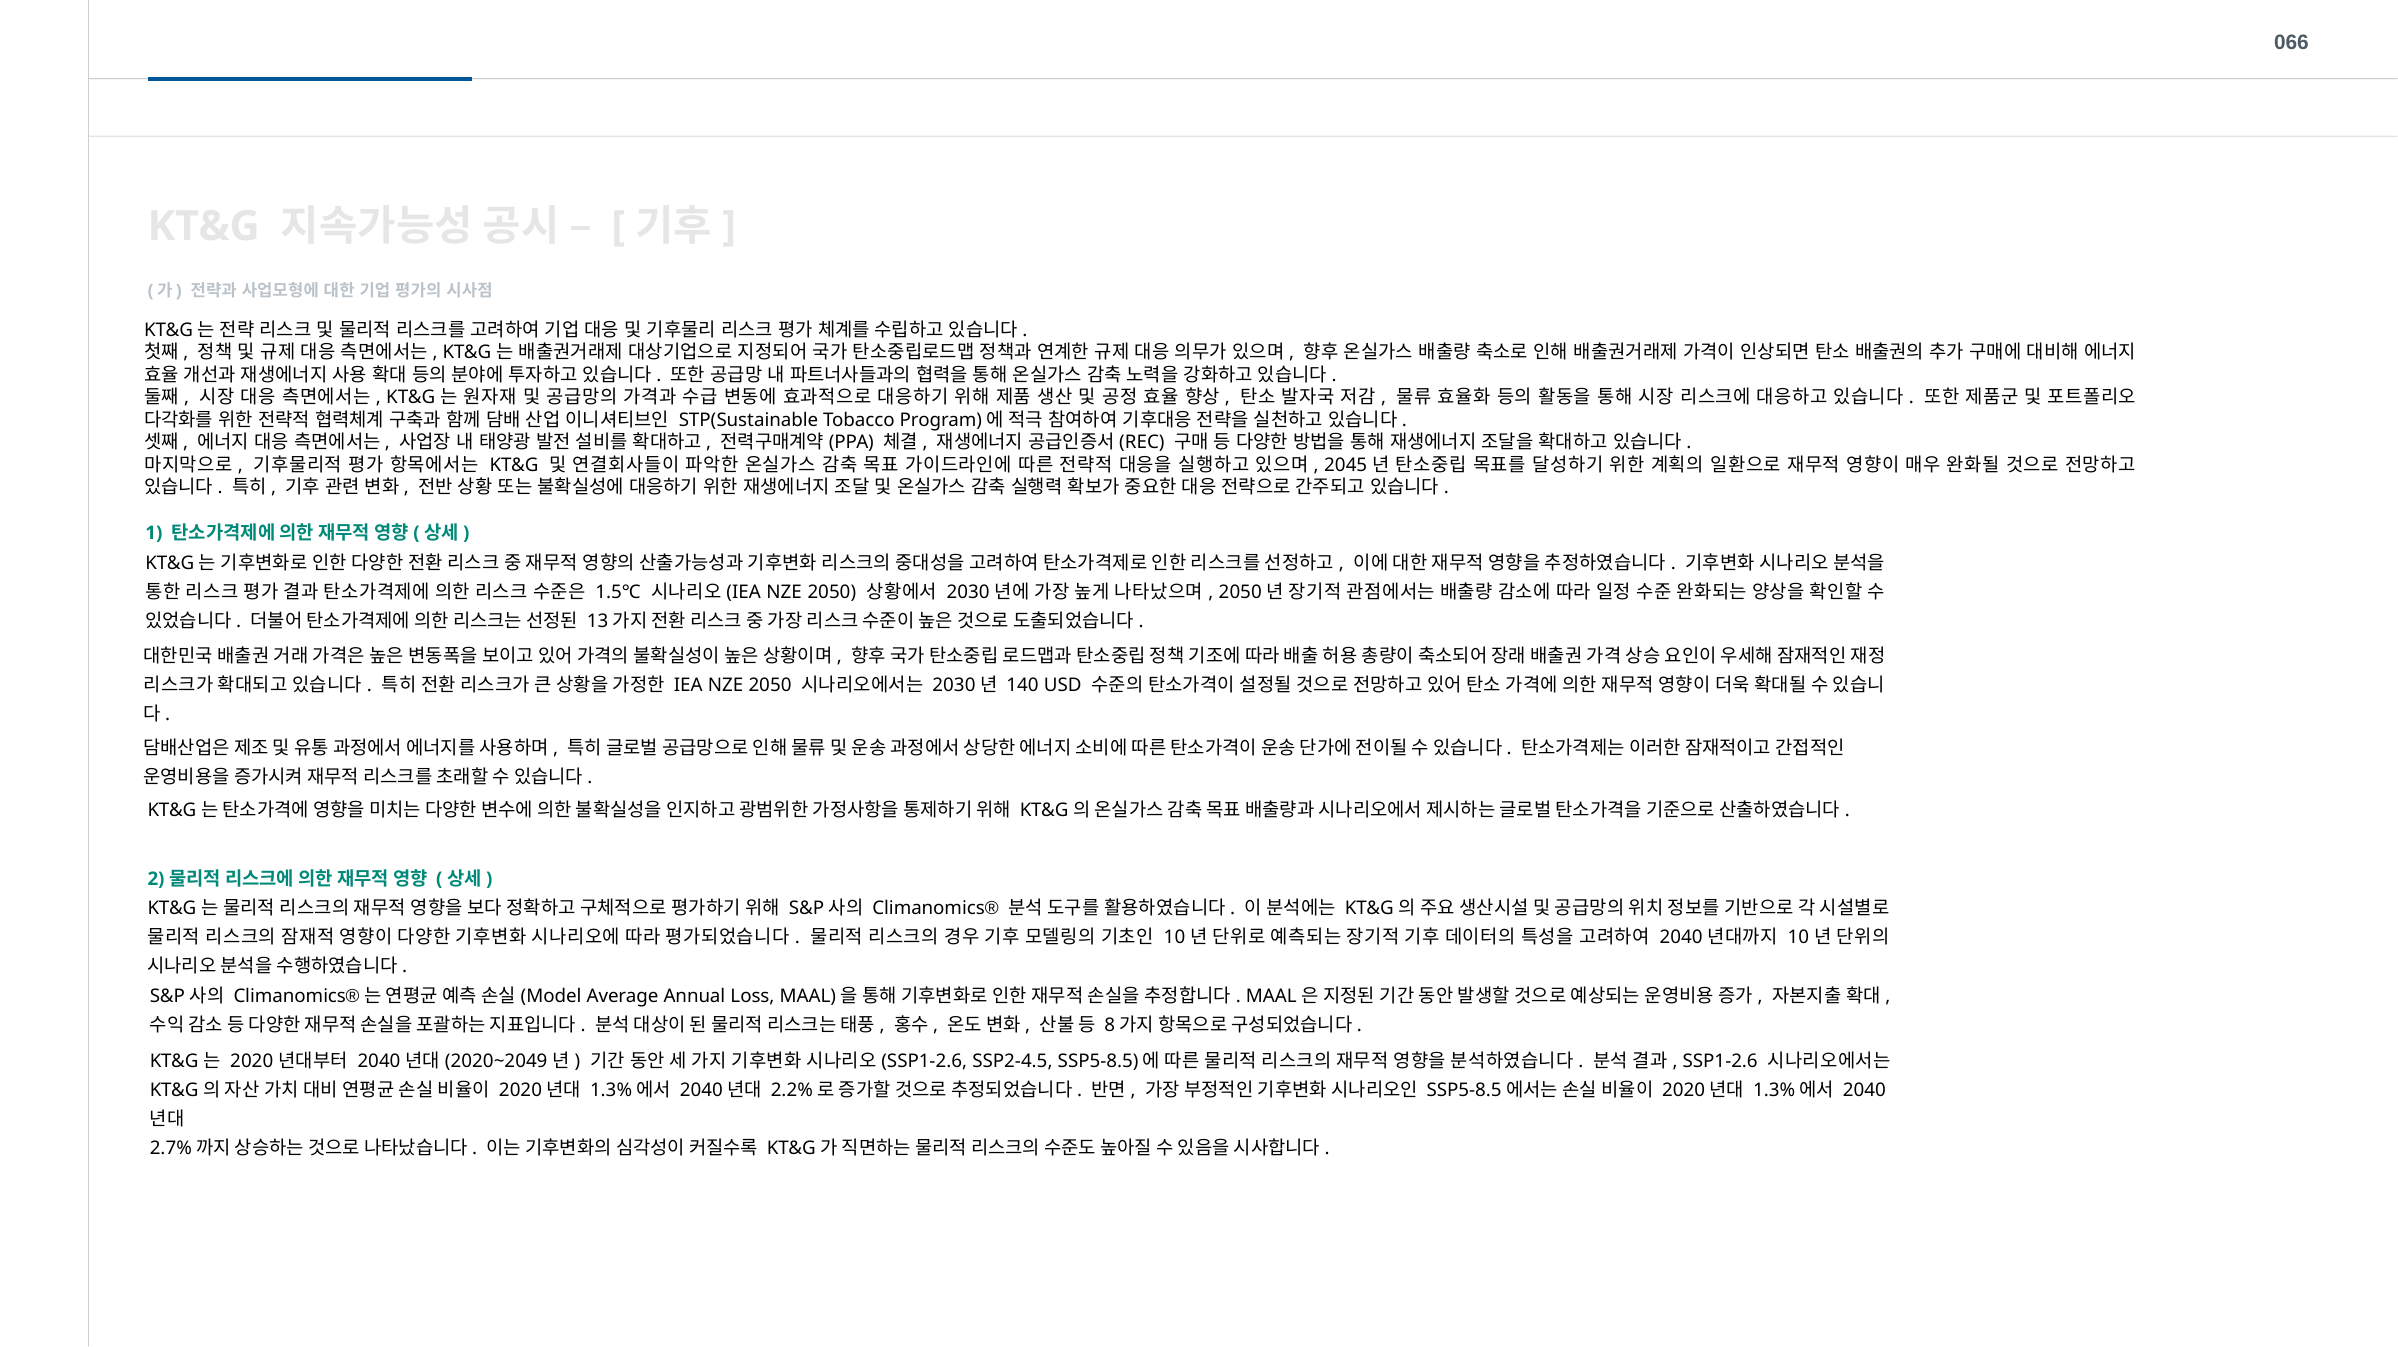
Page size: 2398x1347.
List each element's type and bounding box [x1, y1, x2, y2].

text_box [88, 0, 2398, 1347]
